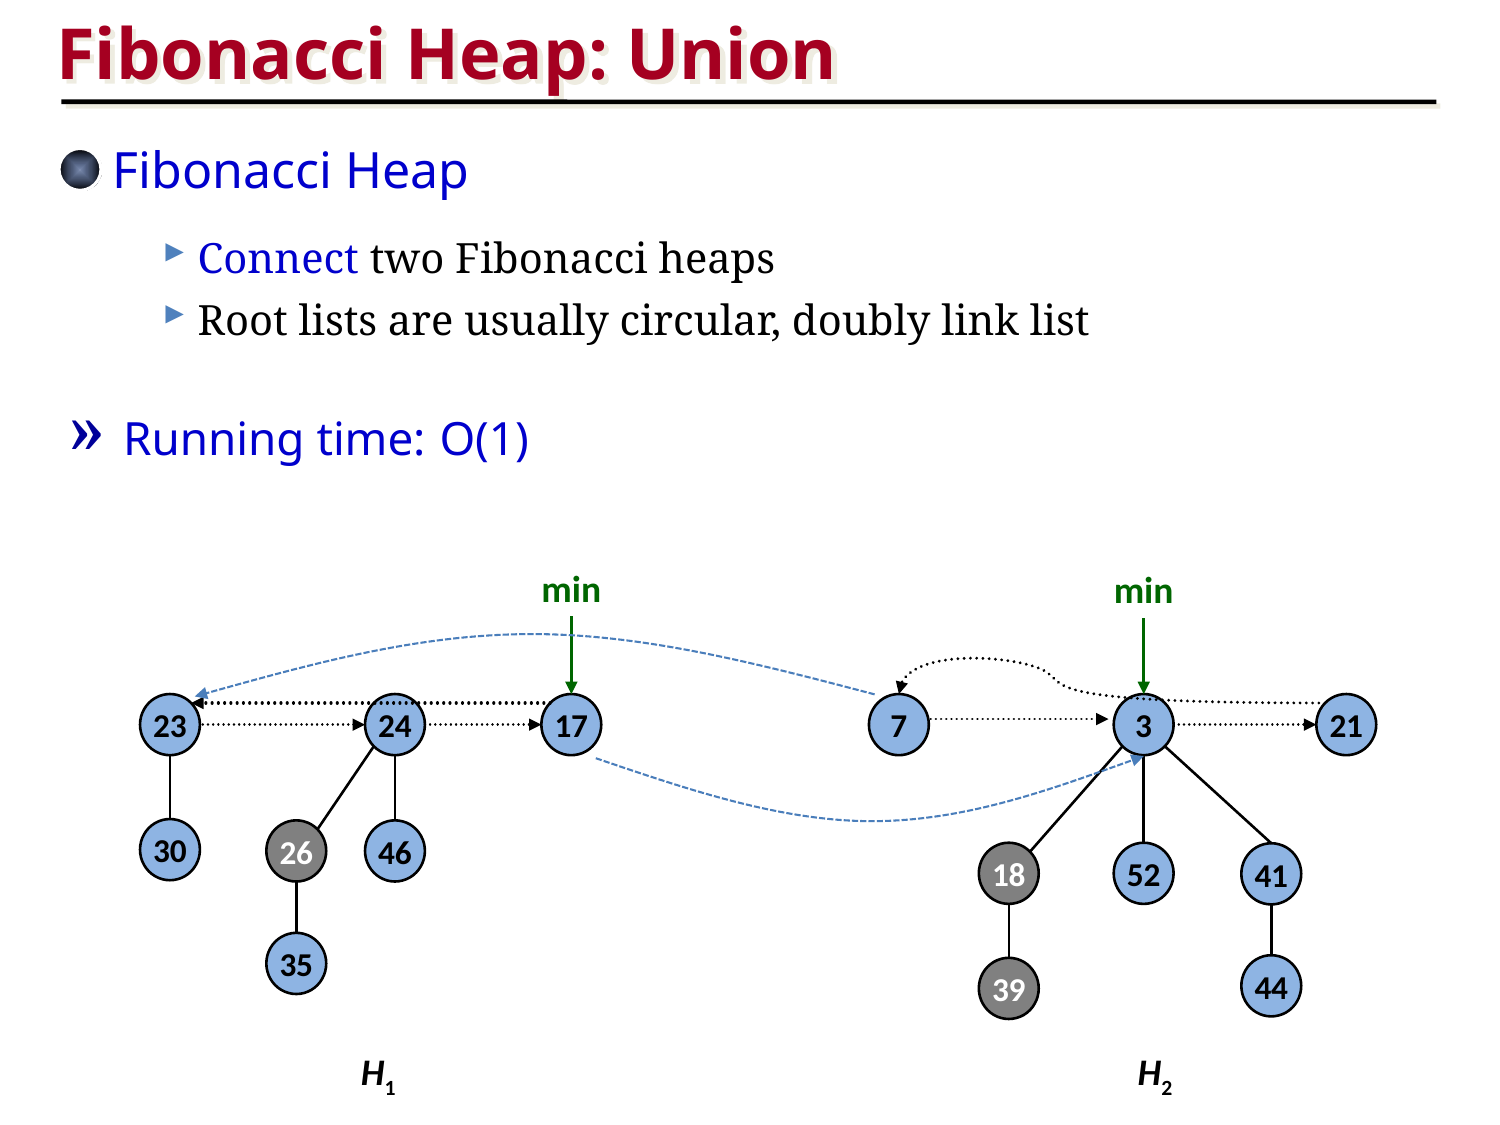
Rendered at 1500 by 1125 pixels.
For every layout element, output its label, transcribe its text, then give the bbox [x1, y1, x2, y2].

text_box Connect two Fibonacci heaps Root lists are usually circular, doubly link list [147, 224, 1459, 352]
text_box 7 [868, 694, 929, 756]
text_box [574, 634, 875, 696]
text_box 3 [1121, 694, 1174, 756]
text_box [1164, 747, 1272, 843]
text_box 21 [1316, 694, 1377, 756]
text_box min [1121, 557, 1174, 619]
text_box 44 [1241, 955, 1302, 1017]
text_box [194, 652, 365, 700]
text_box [1029, 747, 1102, 851]
text_box 46 [375, 820, 425, 882]
text_box min [541, 556, 602, 618]
text_box [375, 633, 568, 696]
text_box H2 [1122, 1040, 1198, 1108]
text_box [1107, 483, 1117, 911]
text_box 17 [541, 696, 602, 756]
text_box 26 [266, 820, 327, 882]
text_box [58, 131, 1146, 208]
text_box 23 [140, 694, 200, 756]
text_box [317, 747, 365, 829]
text_box 35 [266, 933, 327, 995]
text_box H1 [345, 1040, 421, 1108]
text_box 41 [1241, 843, 1302, 905]
text_box Fibonacci Heap: Union [41, 1, 1316, 102]
text_box 39 [978, 958, 1039, 1019]
text_box » Running time: O(1) [35, 373, 1152, 474]
text_box 30 [140, 819, 200, 881]
text_box 24 [375, 696, 425, 756]
text_box 52 [1121, 842, 1174, 904]
text_box 18 [978, 842, 1039, 904]
text_box [1127, 754, 1144, 767]
text_box [595, 756, 1024, 822]
